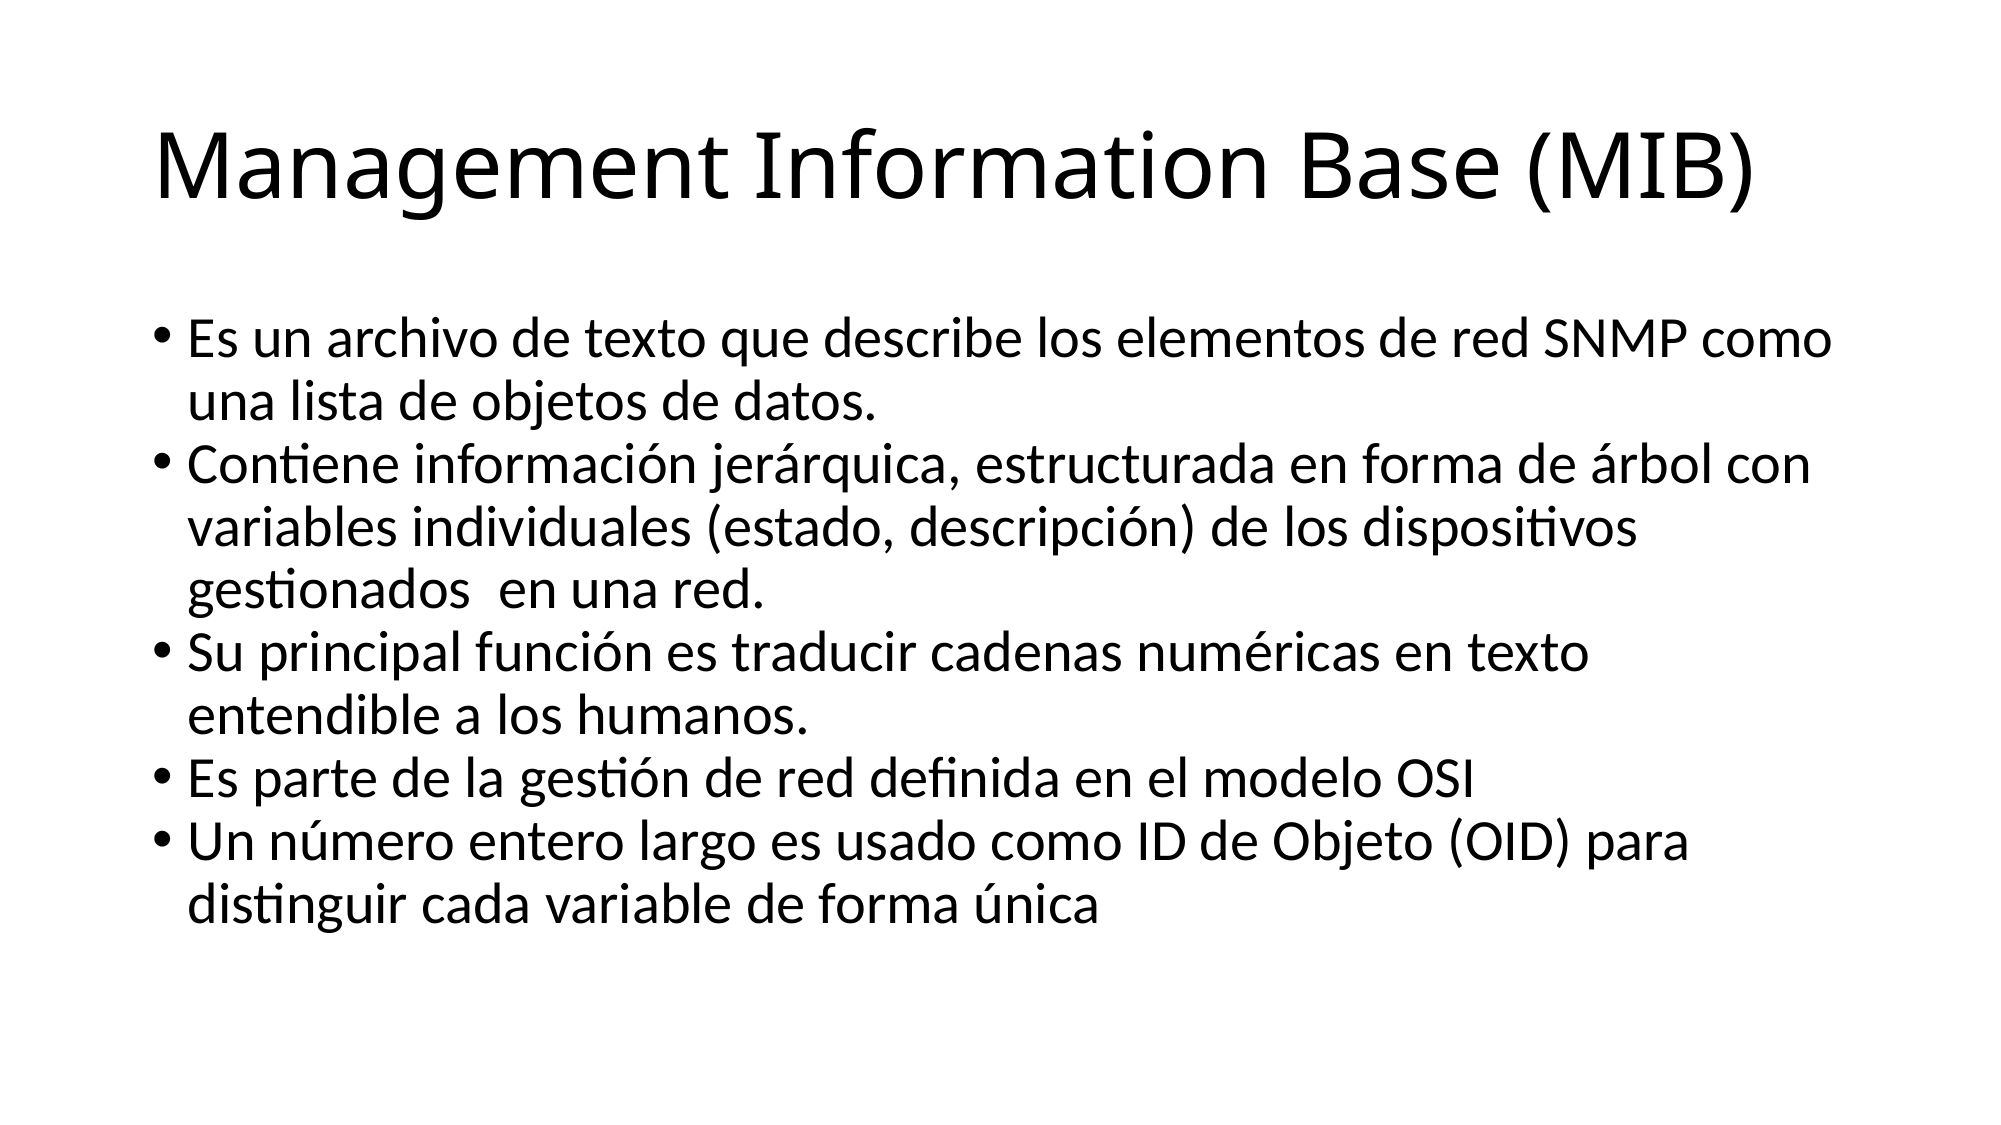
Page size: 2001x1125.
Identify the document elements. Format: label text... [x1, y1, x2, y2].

text_box Management Information Base (MIB) [137, 59, 1863, 278]
text_box Es un archivo de texto que describe los elementos de red SNMP como una lista de objetos de datos. Contiene información jerárquica, estructurada en forma de árbol con variables individuales (estado, descripción) de los dispositivos gestionados en una red. Su principal función es traducir cadenas numéricas en texto entendible a los humanos. Es parte de la gestión de red definida en el modelo OSI Un número entero largo es usado como ID de Objeto (OID) para distinguir cada variable de forma única [137, 299, 1863, 1014]
